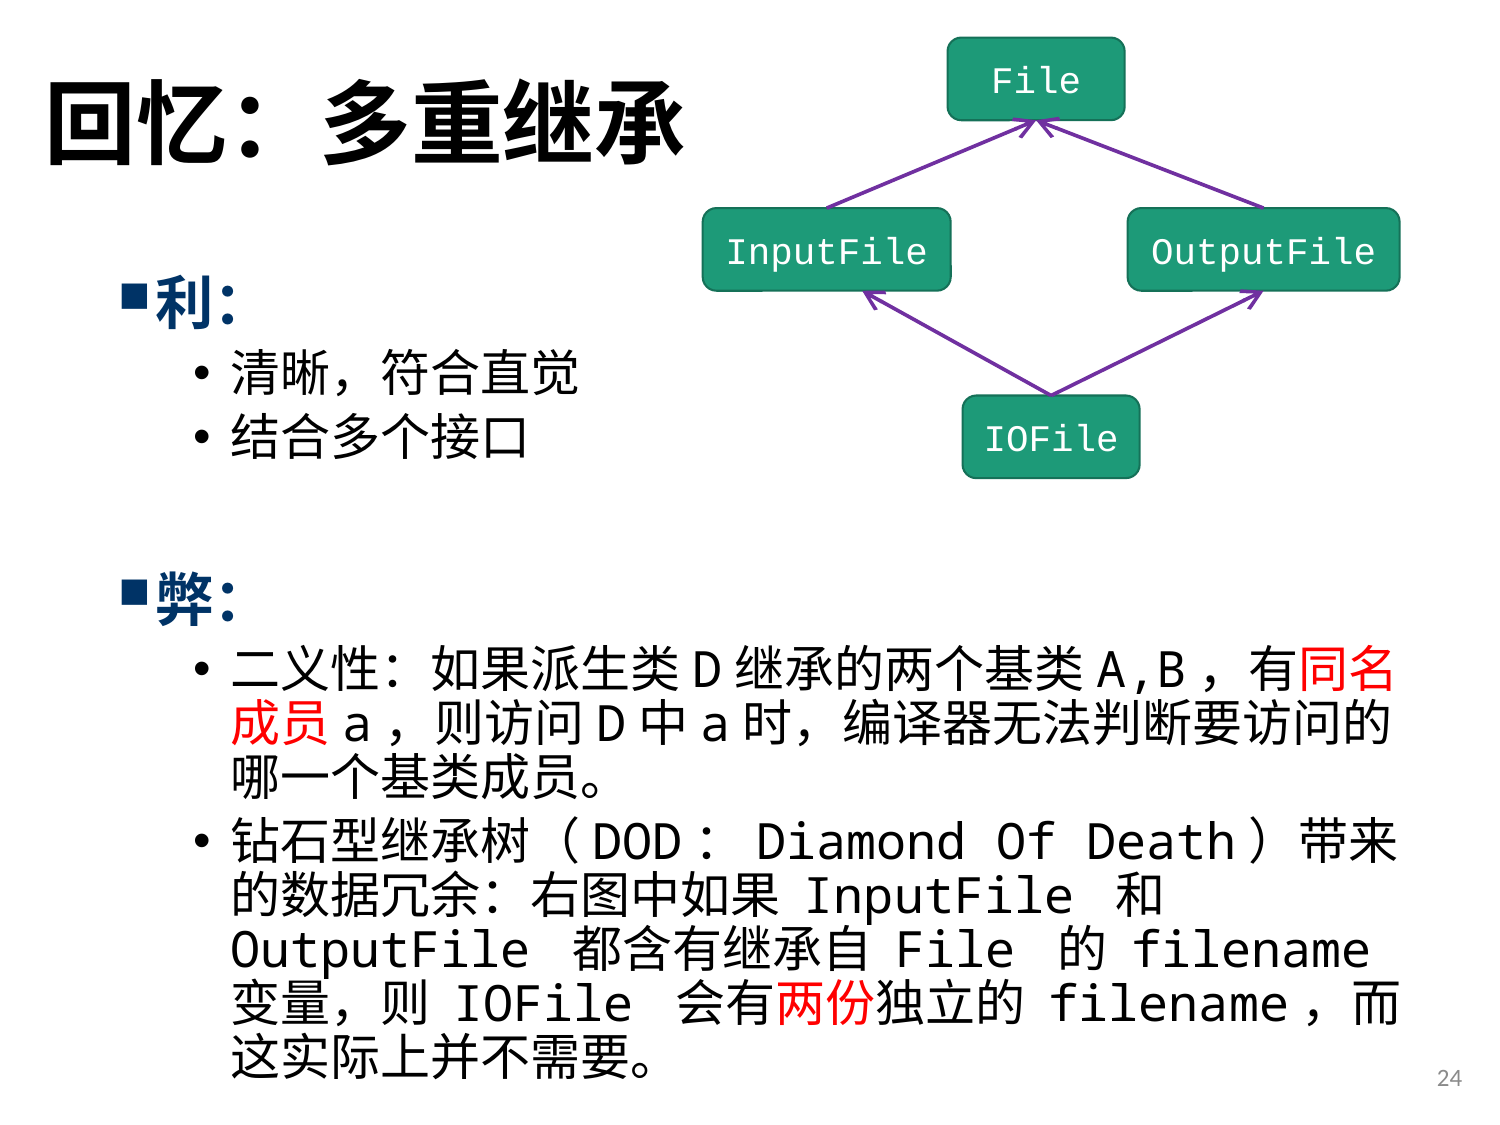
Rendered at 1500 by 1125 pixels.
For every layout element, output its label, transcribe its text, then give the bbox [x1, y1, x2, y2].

text_box InputFile [701, 207, 952, 292]
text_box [1036, 120, 1264, 209]
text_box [826, 120, 1036, 209]
slide_number 24 [1139, 1046, 1478, 1107]
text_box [1051, 290, 1264, 396]
list 利： 清晰，符合直觉 结合多个接口 弊： 二义性：如果派生类D继承的两个基类A,B，有同名成员a，则访问D中a时，编译器无法判断要访问的哪一个基类成员。 钻石型继承树（DOD：Diamond Of Death）带来的数据冗余：右图中如果 InputFile 和 OutputFile 都含有继承自 File 的 filename 变量，则 IOFile 会有两份独立的 filename，而这实际上并不需要。 [103, 267, 1424, 1047]
text_box File [946, 36, 1126, 120]
text_box OutputFile [1126, 207, 1401, 292]
text_box IOFile [961, 396, 1141, 480]
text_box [862, 290, 1051, 396]
title 回忆：多重继承 [29, 19, 1324, 237]
